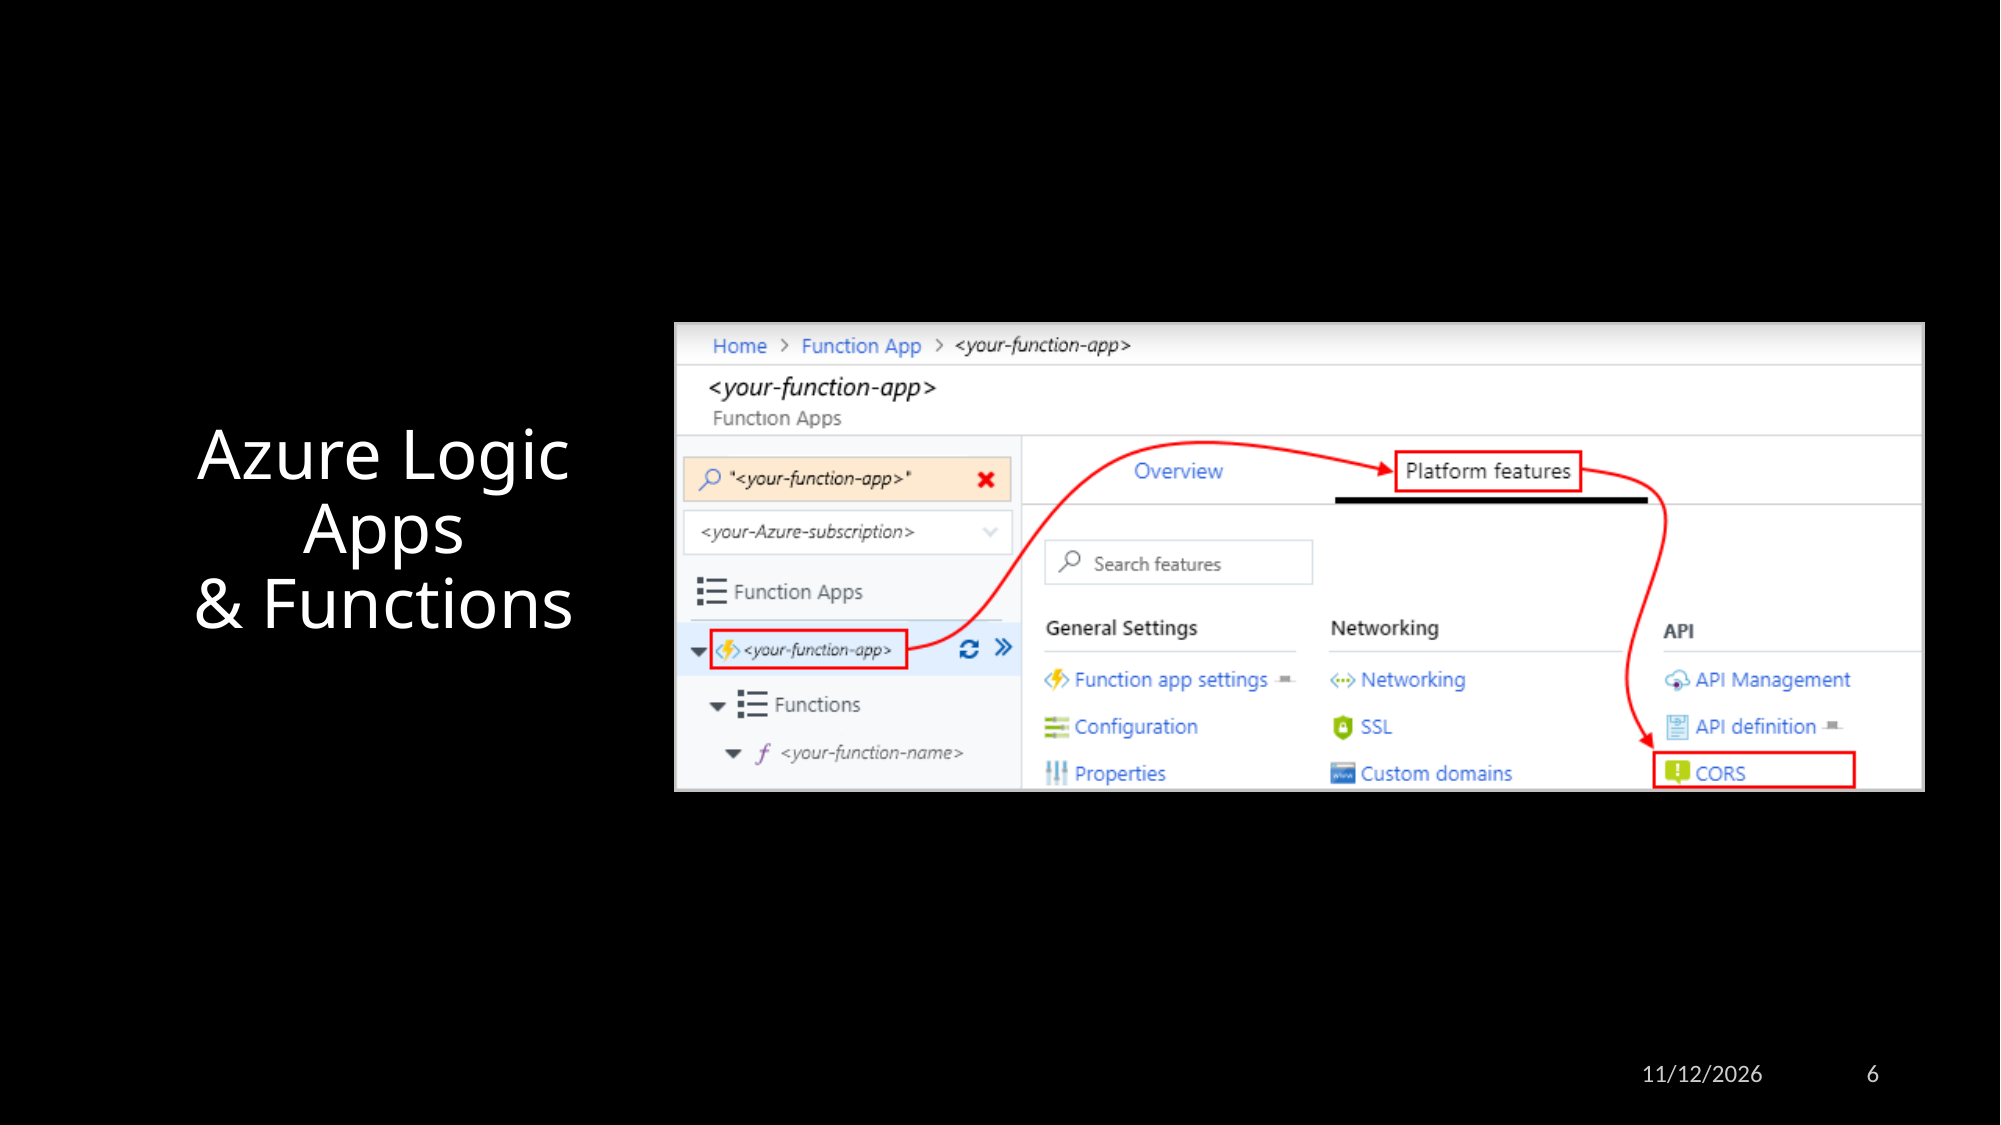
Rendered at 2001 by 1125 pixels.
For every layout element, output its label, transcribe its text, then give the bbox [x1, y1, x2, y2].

slide_number 6 [1810, 1042, 1895, 1103]
title Azure Logic Apps & Functions [168, 322, 601, 741]
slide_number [1450, 1042, 1779, 1103]
picture [674, 322, 1925, 792]
